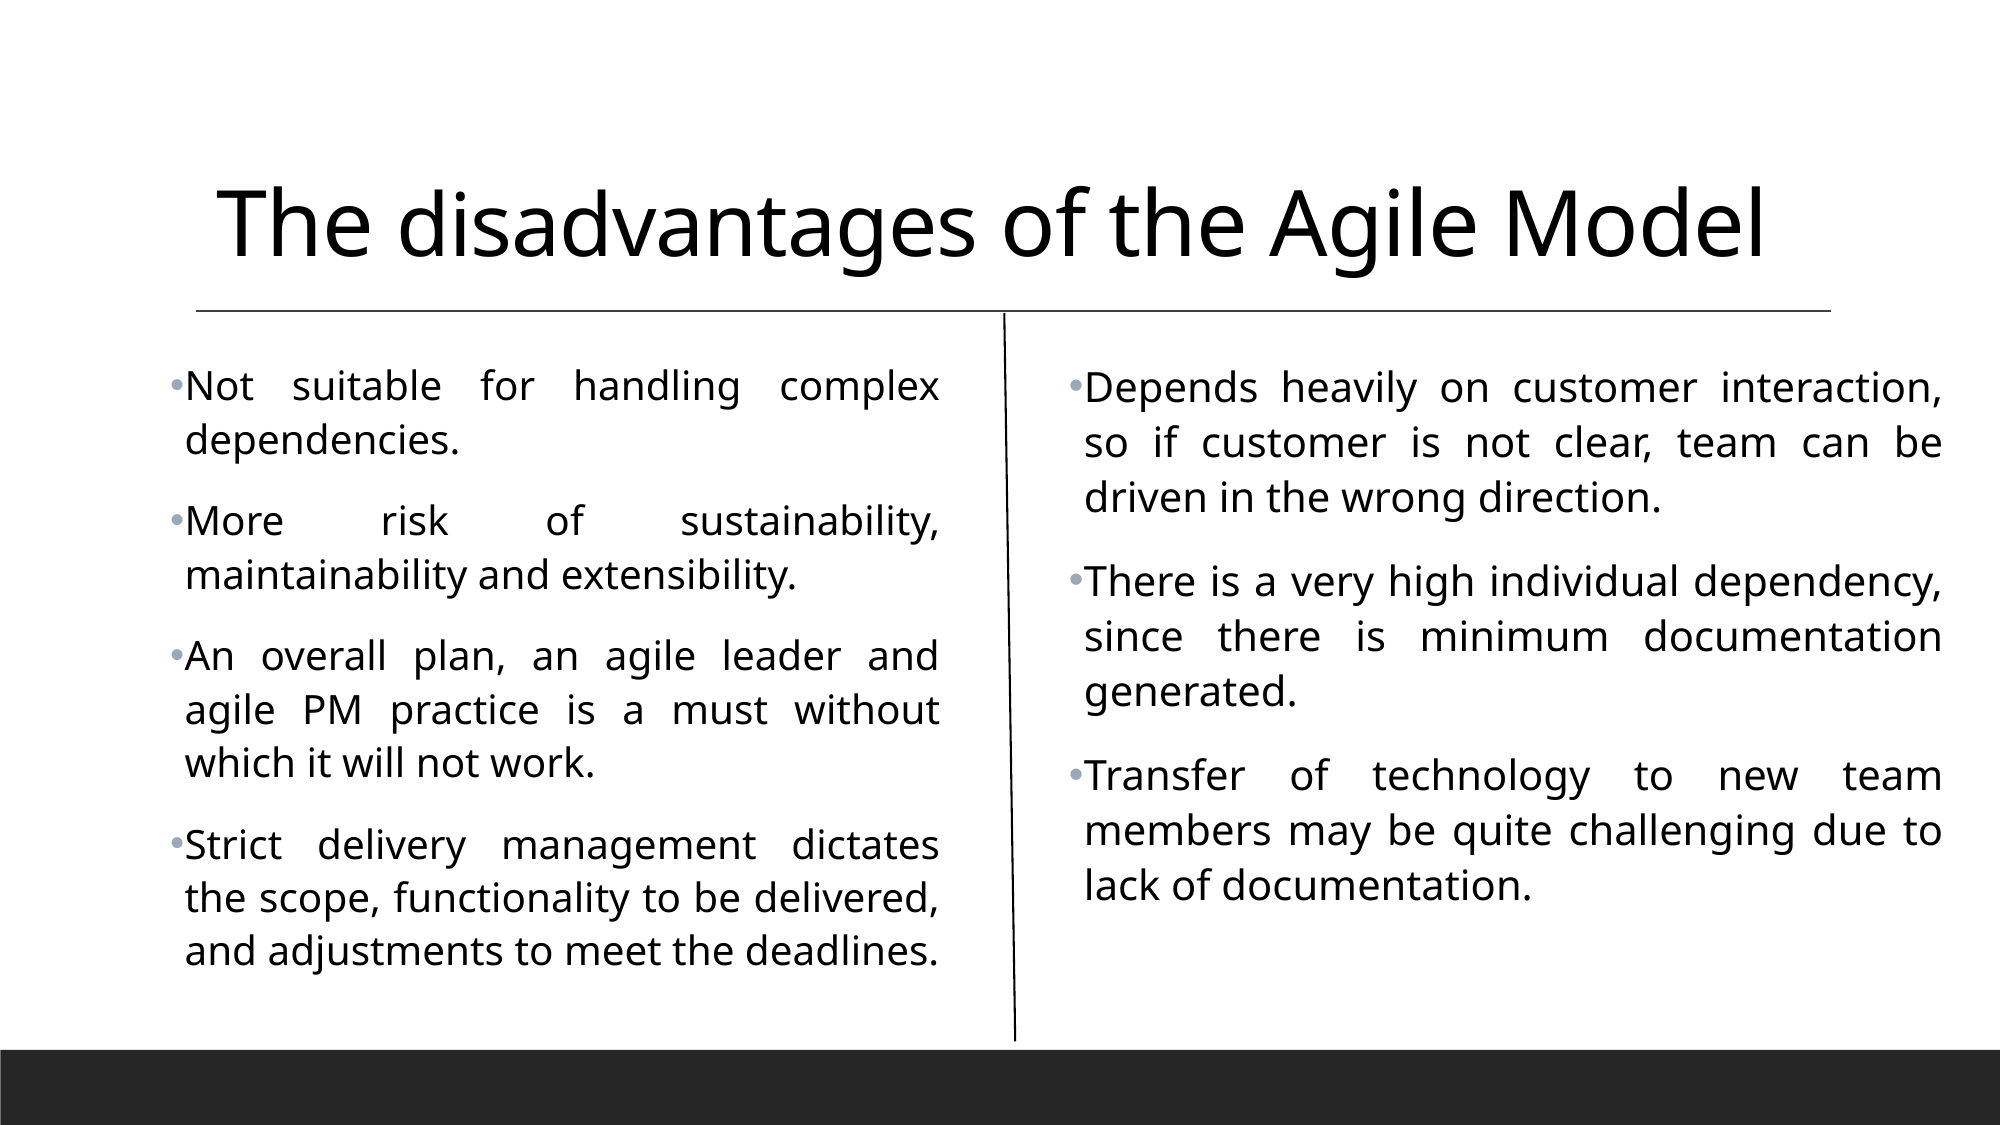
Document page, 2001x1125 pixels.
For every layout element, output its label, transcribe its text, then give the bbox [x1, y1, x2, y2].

title The disadvantages of the Agile Model [180, 47, 1830, 285]
list Not suitable for handling complex dependencies. More risk of sustainability, maintainability and extensibility. An overall plan, an agile leader and agile PM practice is a must without which it will not work. Strict delivery management dictates the scope, functionality to be delivered, and adjustments to meet the deadlines. [170, 347, 942, 1042]
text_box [1003, 312, 1016, 1042]
list Depends heavily on customer interaction, so if customer is not clear, team can be driven in the wrong direction. There is a very high individual dependency, since there is minimum documentation generated. Transfer of technology to new team members may be quite challenging due to lack of documentation. [1068, 347, 1944, 1042]
